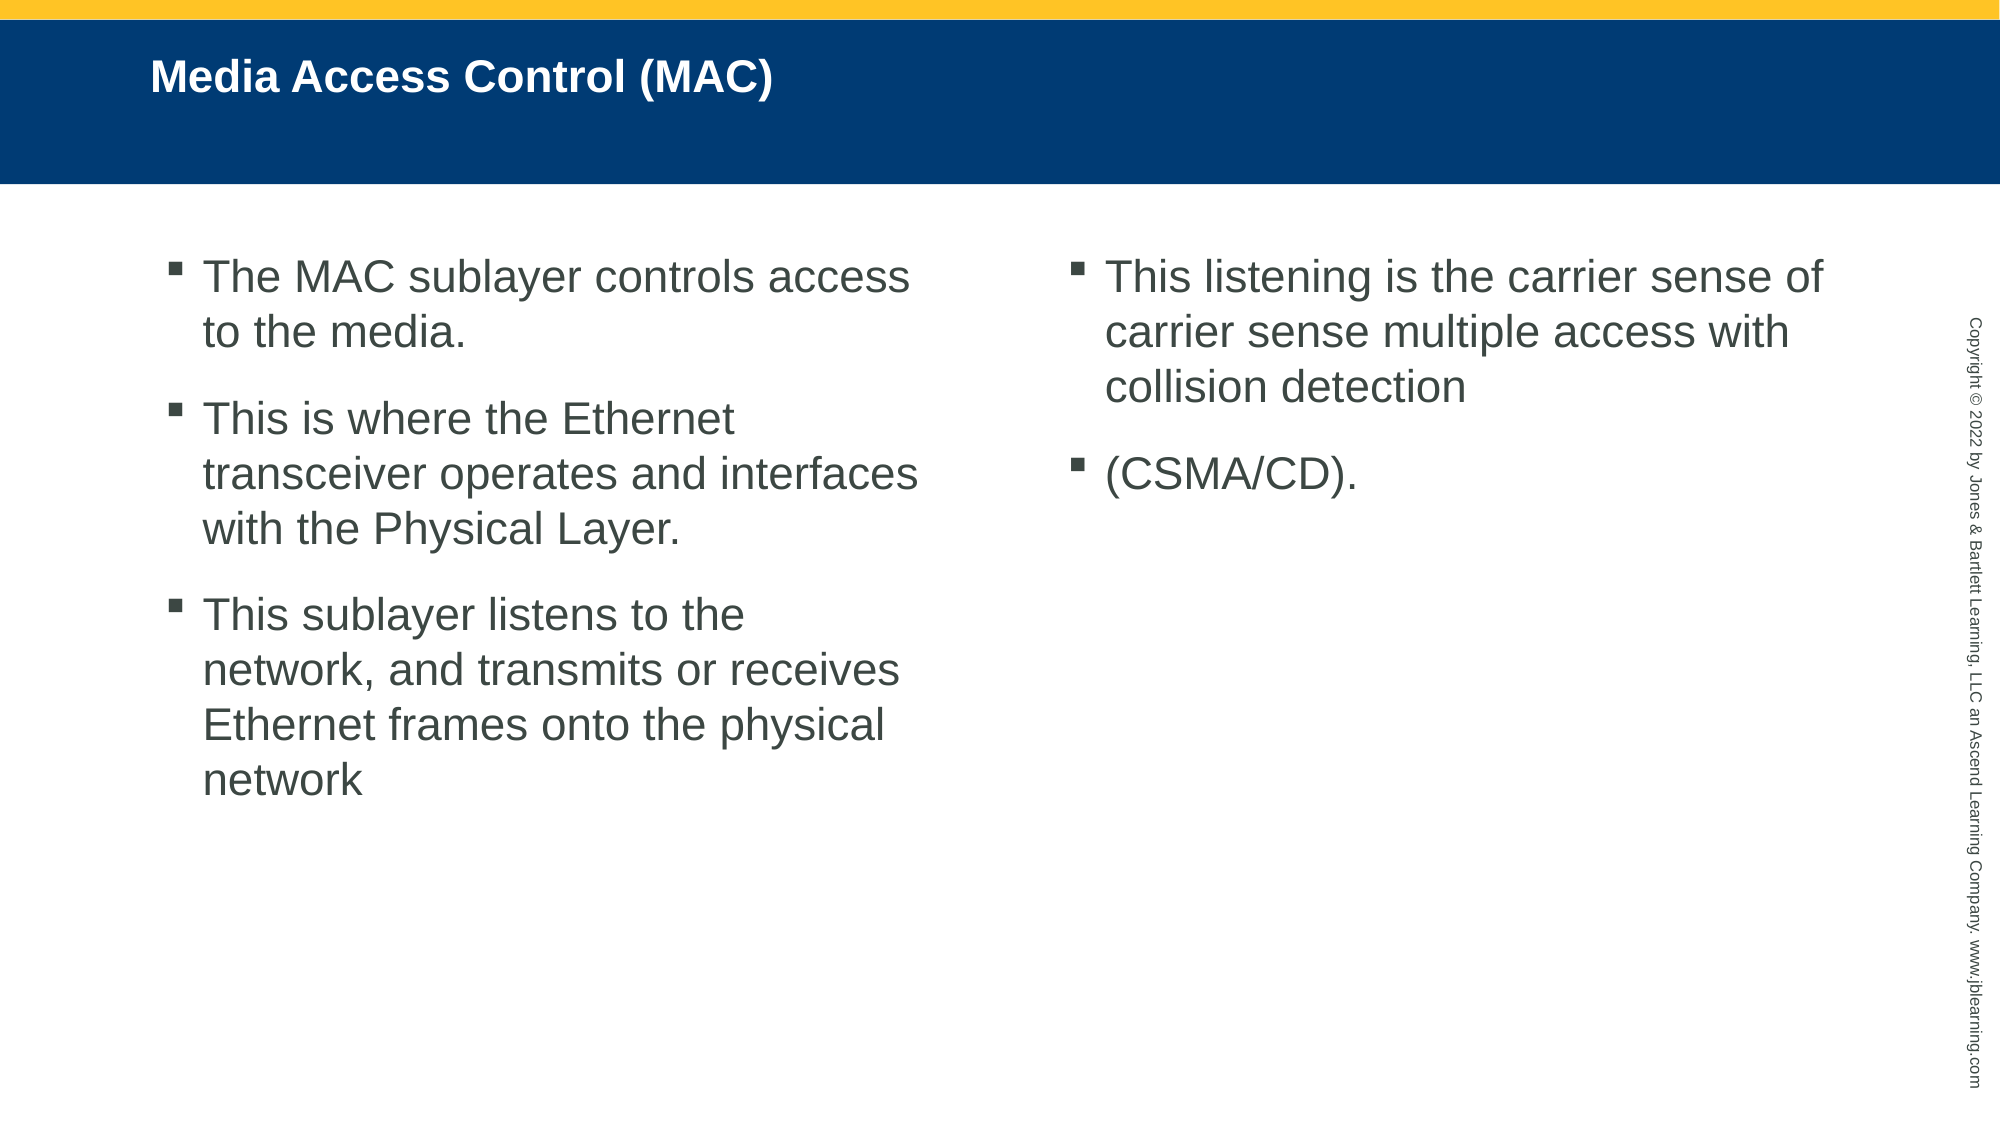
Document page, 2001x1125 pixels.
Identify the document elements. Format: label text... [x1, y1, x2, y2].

list The MAC sublayer controls access to the media. This is where the Ethernet transceiver operates and interfaces with the Physical Layer. This sublayer listens to the network, and transmits or receives Ethernet frames onto the physical network [150, 239, 947, 1016]
title Media Access Control (MAC) [0, 19, 2000, 185]
list This listening is the carrier sense of carrier sense multiple access with collision detection (CSMA/CD). [1052, 239, 1850, 1016]
